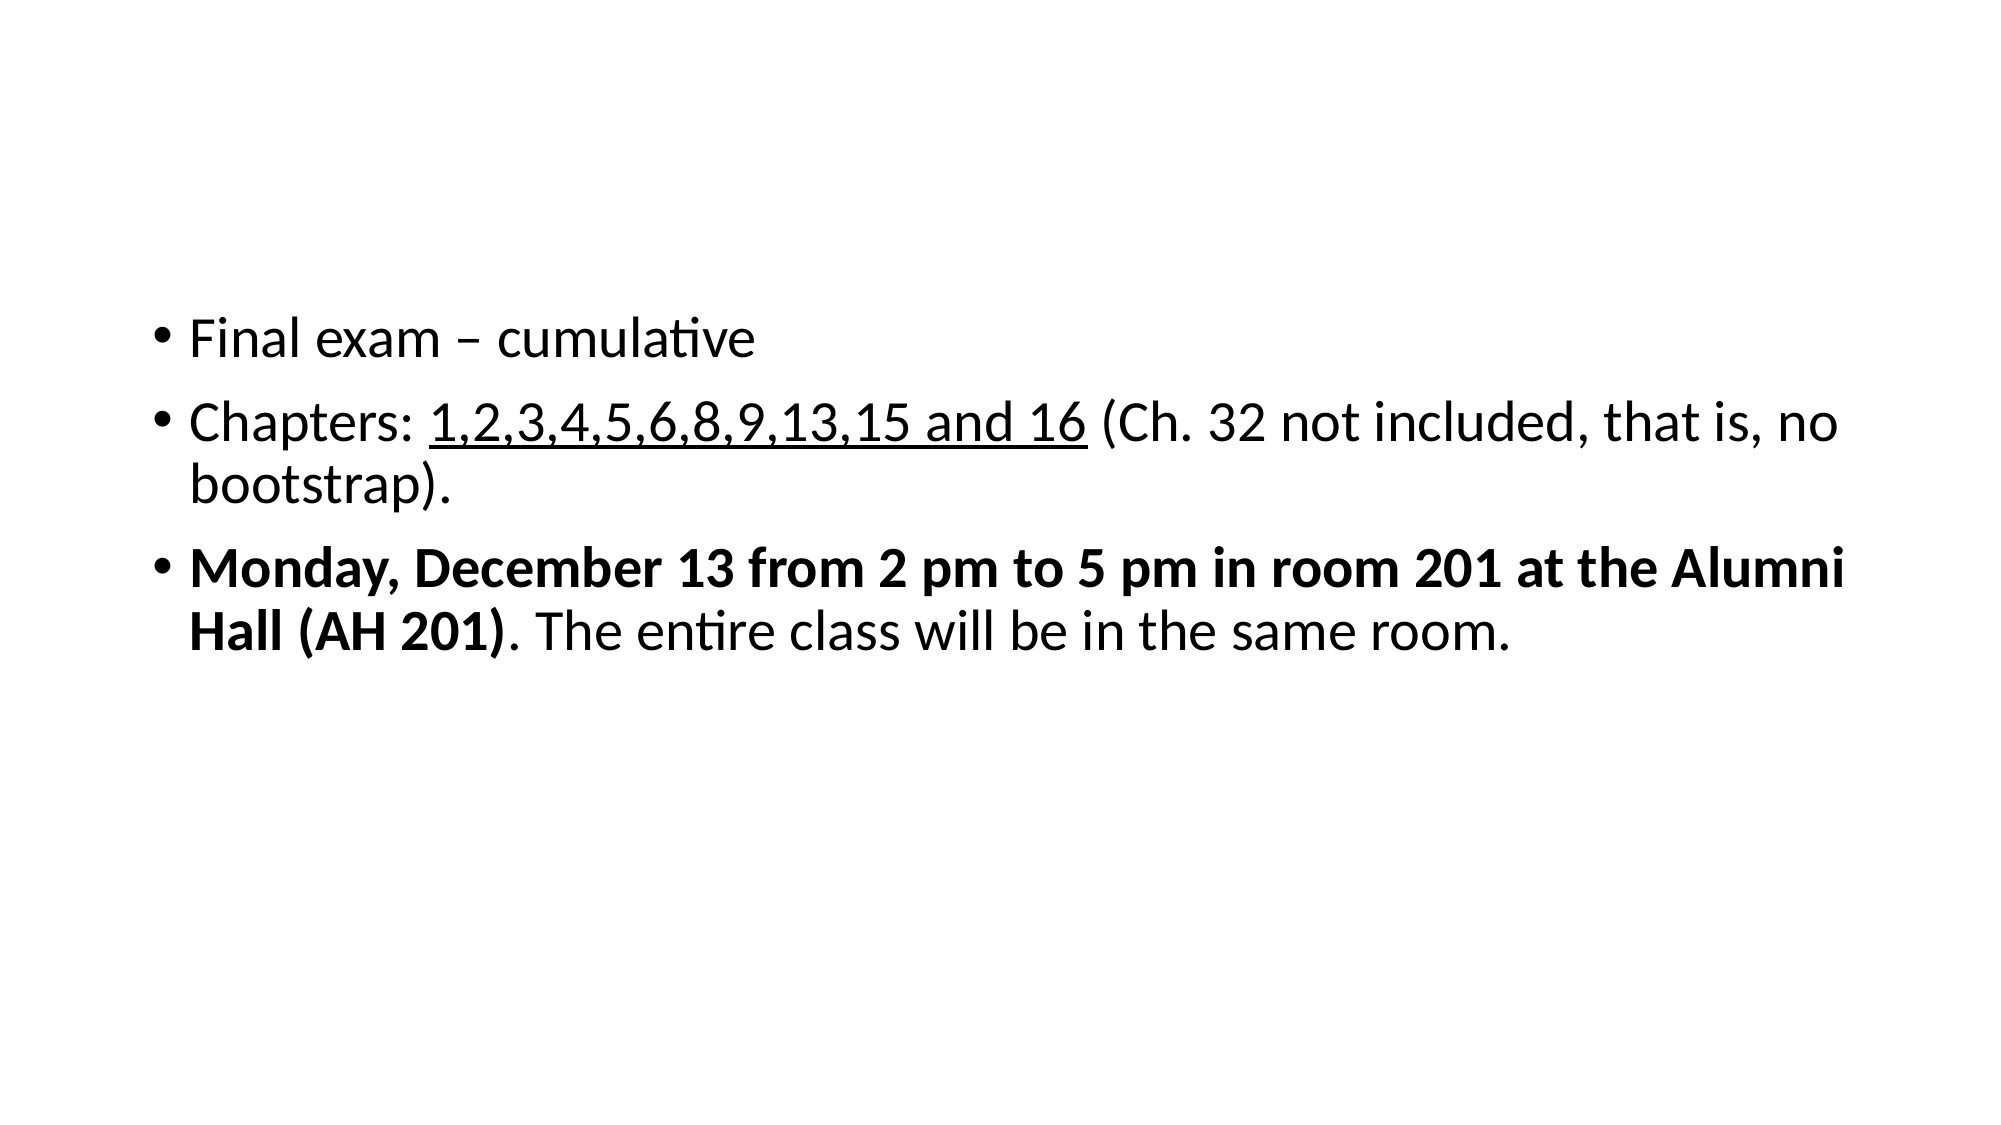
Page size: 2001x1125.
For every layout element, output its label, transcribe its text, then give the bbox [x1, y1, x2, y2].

list Final exam – cumulative Chapters: 1,2,3,4,5,6,8,9,13,15 and 16 (Ch. 32 not included, that is, no bootstrap). Monday, December 13 from 2 pm to 5 pm in room 201 at the Alumni Hall (AH 201). The entire class will be in the same room. [137, 299, 1863, 1014]
